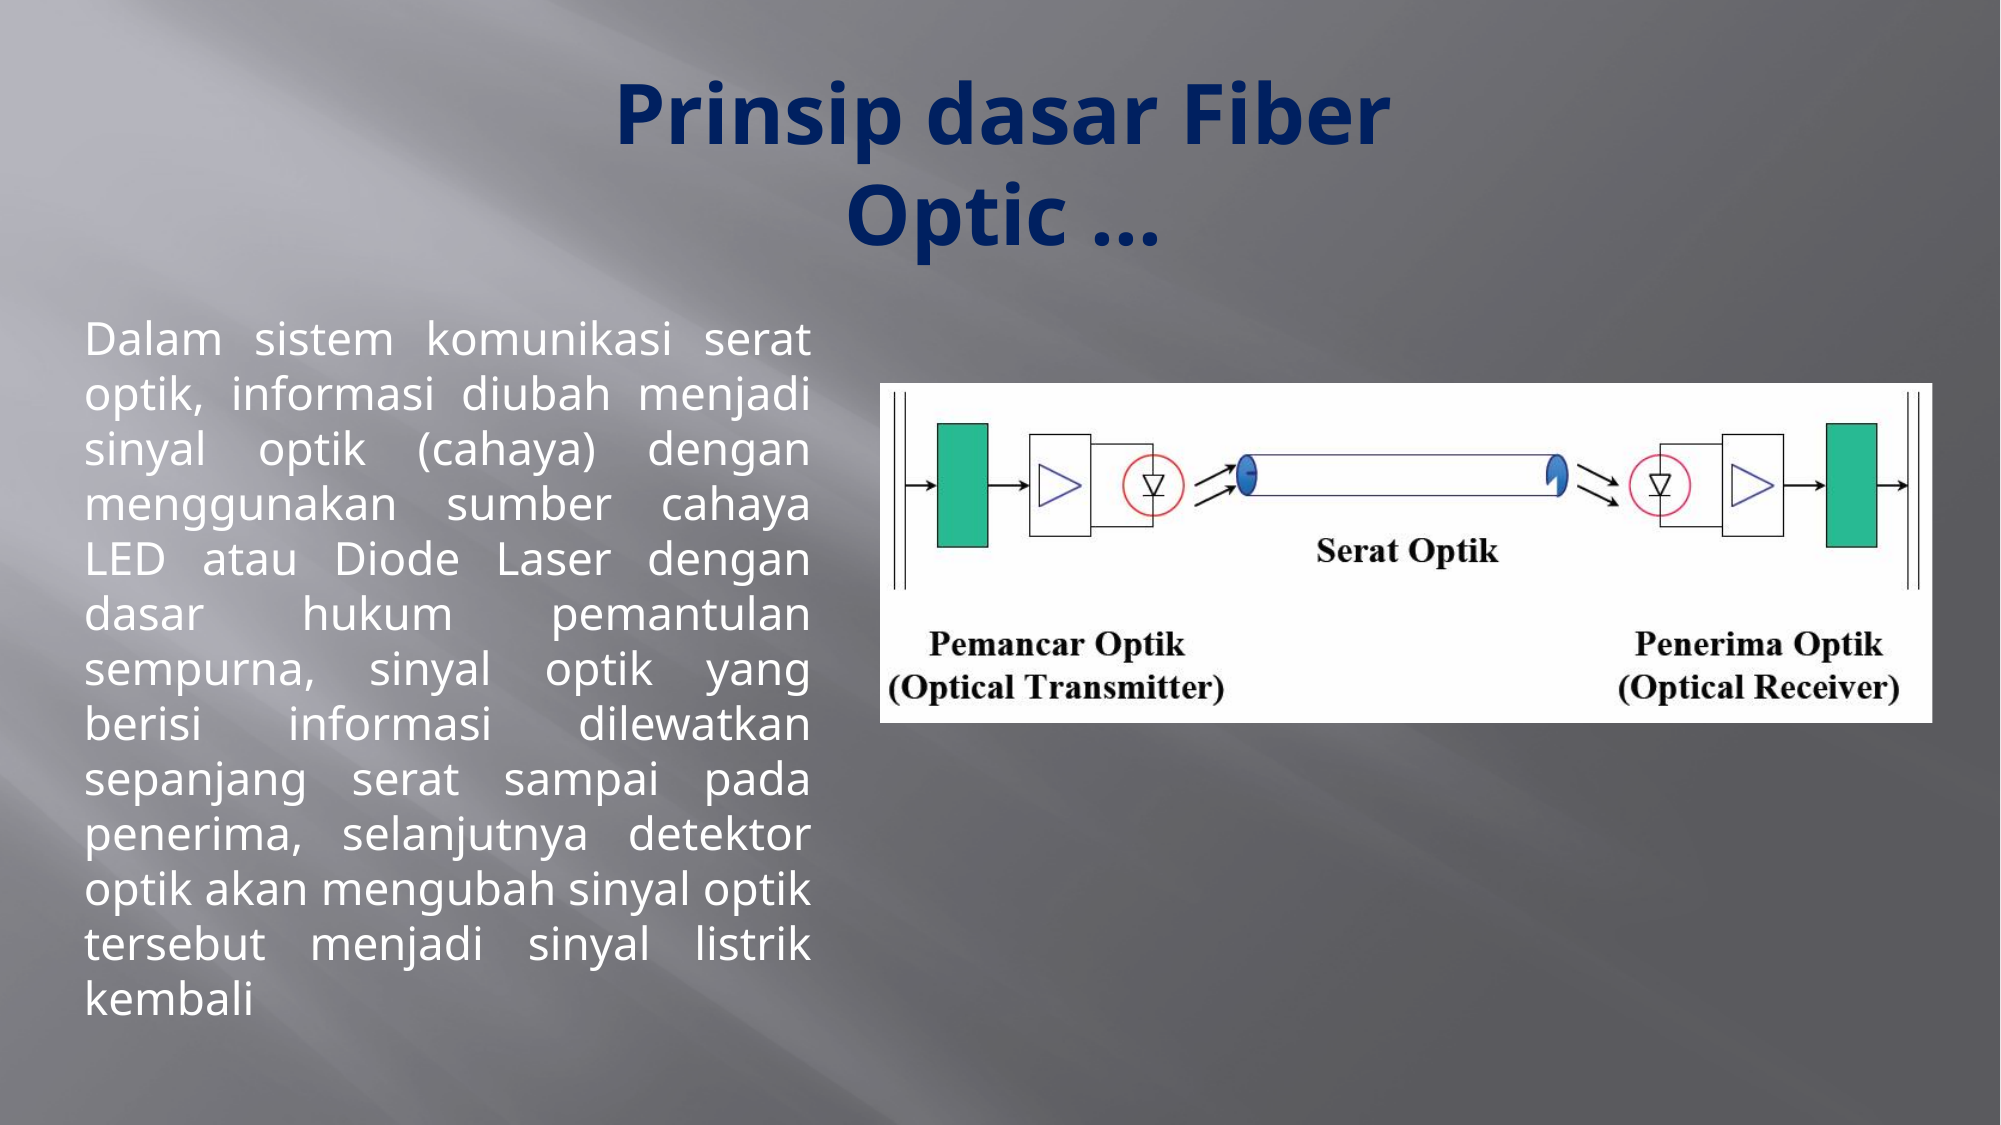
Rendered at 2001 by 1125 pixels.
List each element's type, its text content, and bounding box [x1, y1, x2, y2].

picture [879, 383, 1933, 724]
text_box Dalam sistem komunikasi serat optik, informasi diubah menjadi sinyal optik (cahaya) dengan menggunakan sumber cahaya LED atau Diode Laser dengan dasar hukum pemantulan sempurna, sinyal optik yang berisi informasi dilewatkan sepanjang serat sampai pada penerima, selanjutnya detektor optik akan mengubah sinyal optik tersebut menjadi sinyal listrik kembali [69, 302, 828, 1033]
title Prinsip dasar Fiber Optic ... [485, 52, 1522, 271]
